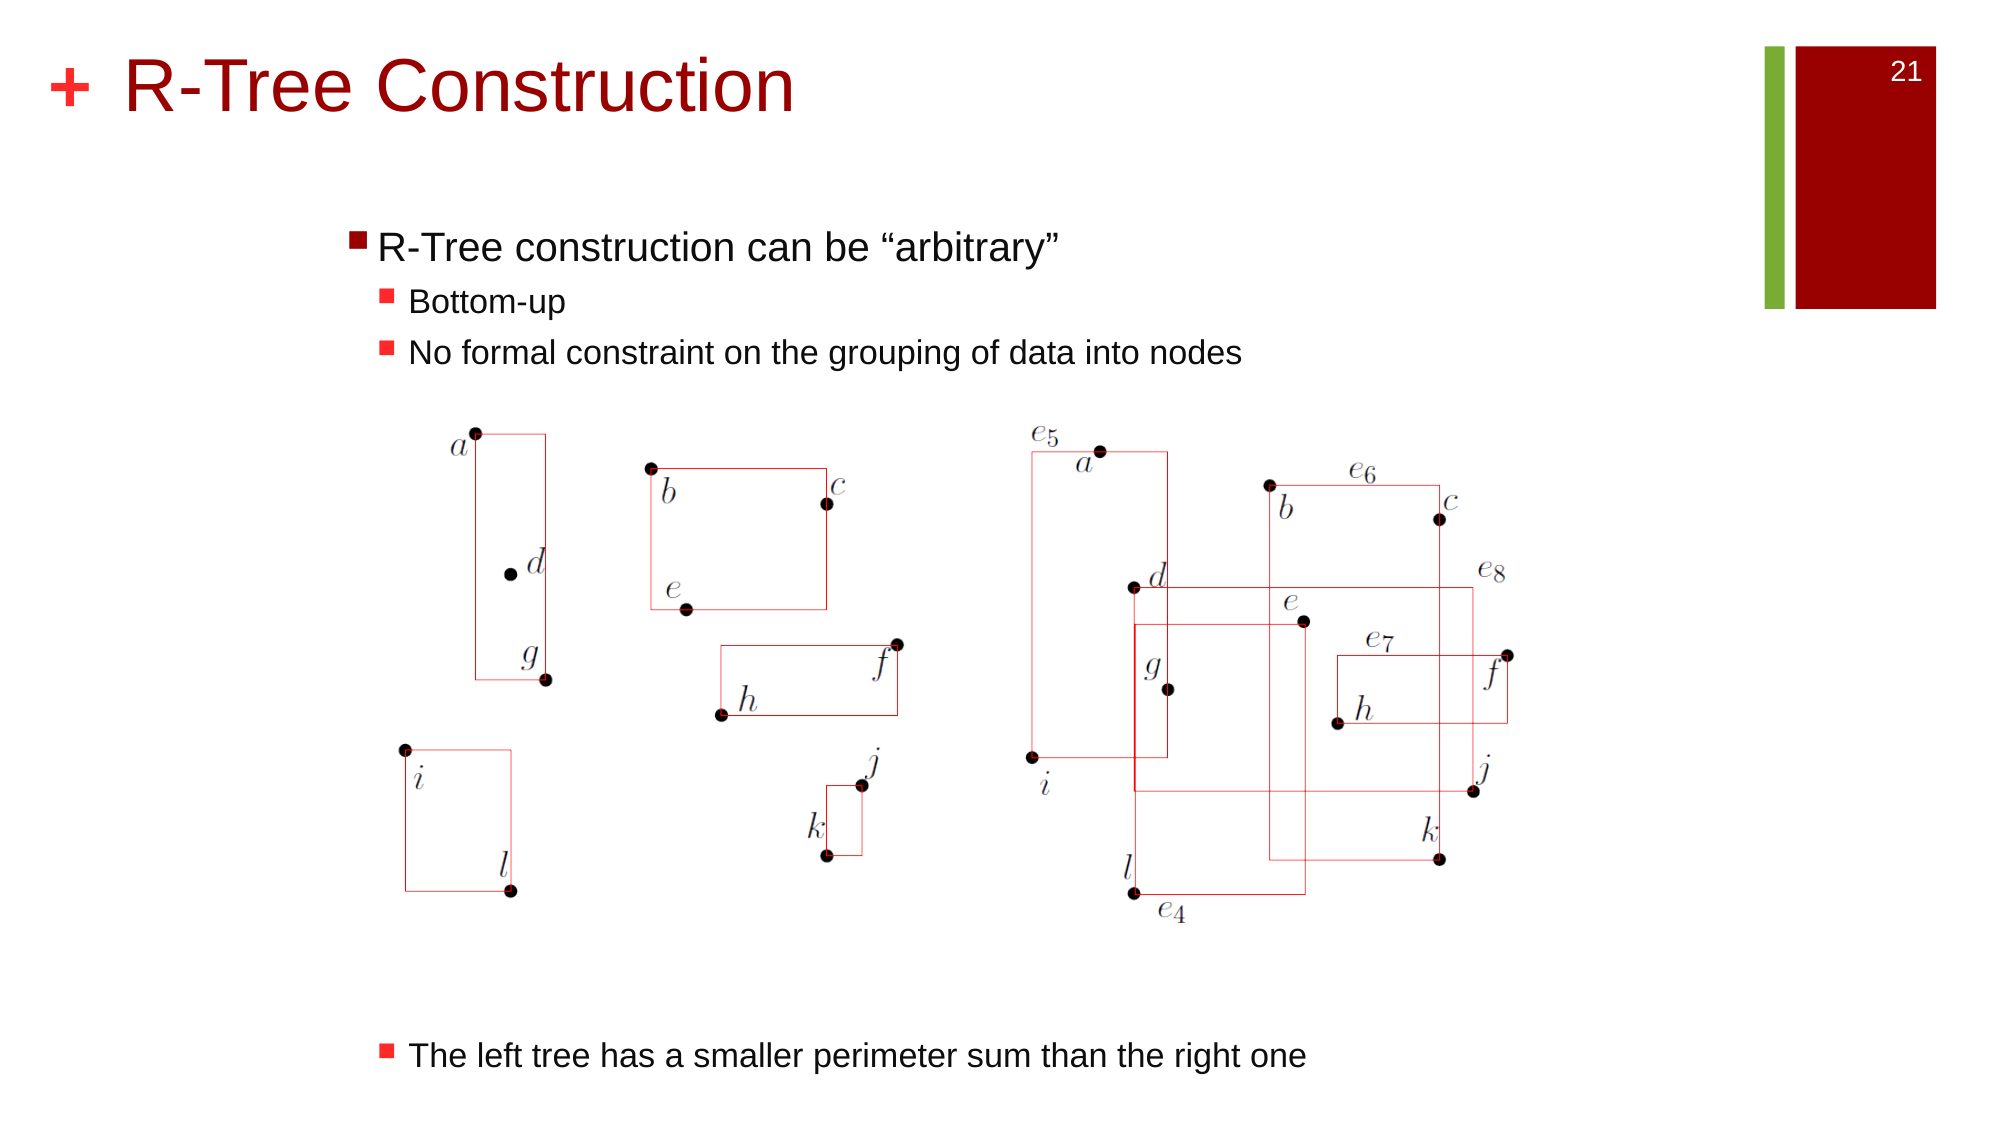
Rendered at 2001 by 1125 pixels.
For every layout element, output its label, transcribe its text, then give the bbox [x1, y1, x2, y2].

title R-Tree Construction [109, 29, 1762, 213]
slide_number 21 [1816, 39, 1938, 100]
picture [374, 408, 1528, 934]
list R-Tree construction can be “arbitrary” Bottom-up No formal constraint on the grouping of data into nodes The left tree has a smaller perimeter sum than the right one [331, 212, 1572, 1083]
